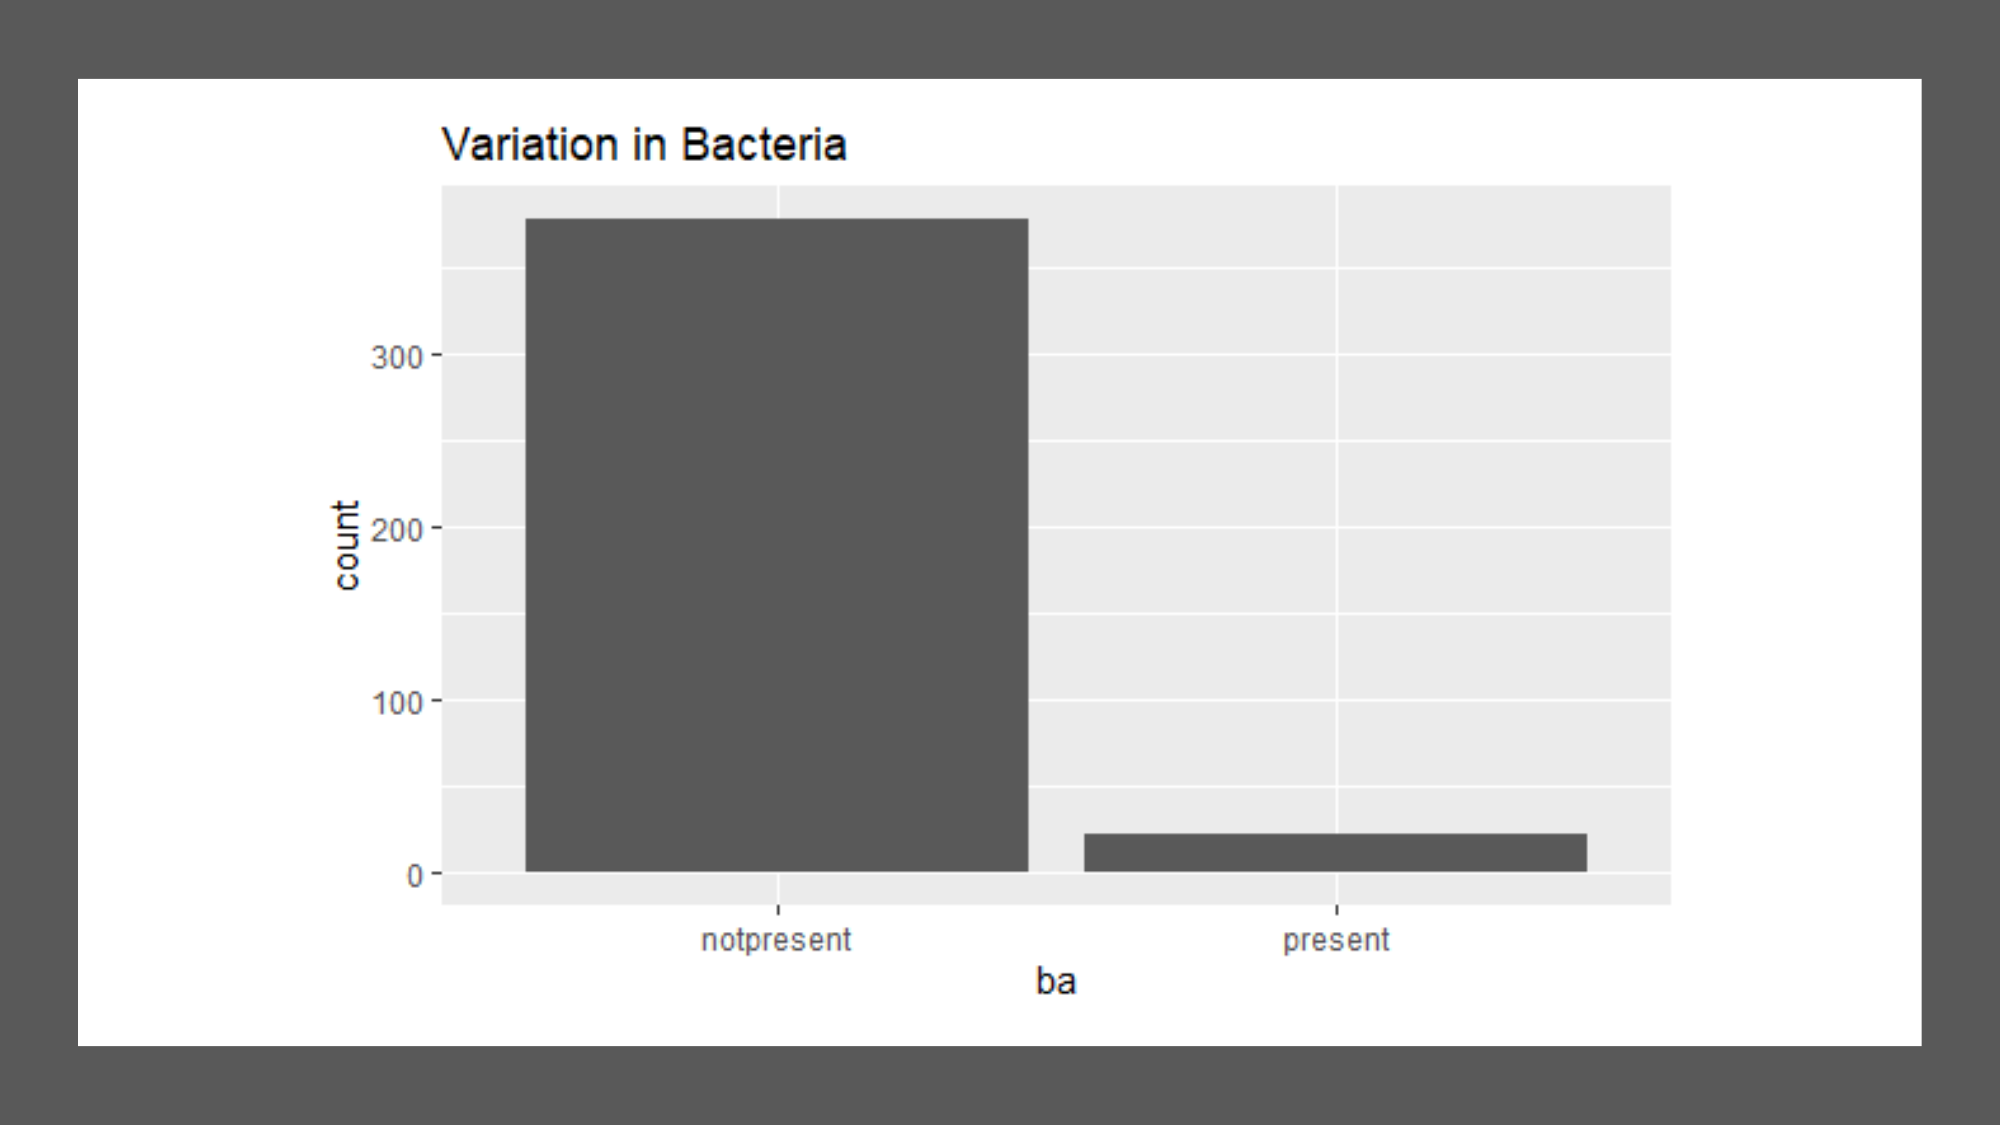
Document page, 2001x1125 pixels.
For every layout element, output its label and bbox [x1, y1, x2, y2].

text_box [0, 0, 2000, 1125]
text_box [77, 78, 1923, 1047]
picture [308, 105, 1692, 1020]
